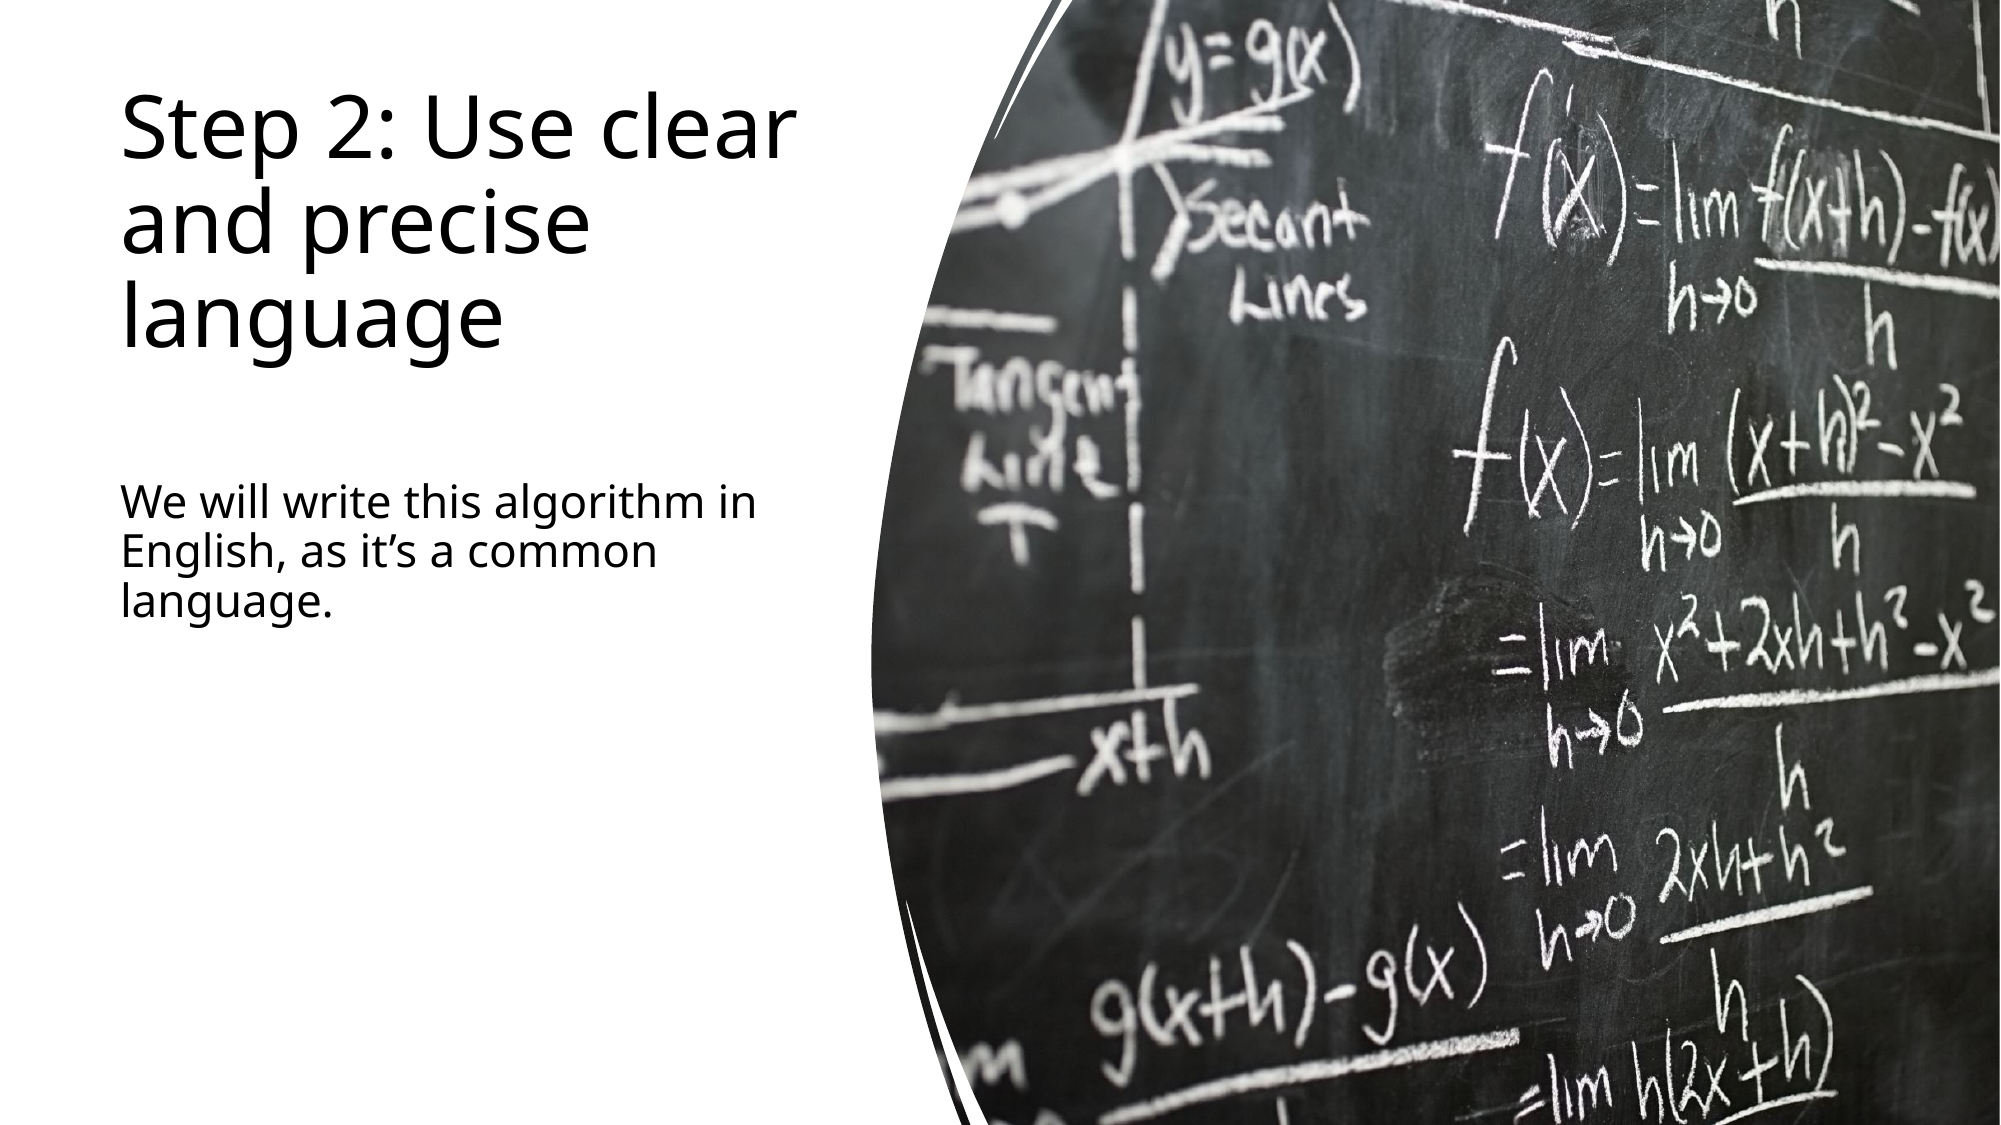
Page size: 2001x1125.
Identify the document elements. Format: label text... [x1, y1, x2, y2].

title Step 2: Use clear and precise language [105, 53, 822, 375]
picture [870, 0, 2000, 1125]
list We will write this algorithm in English, as it’s a common language. [105, 471, 802, 1016]
